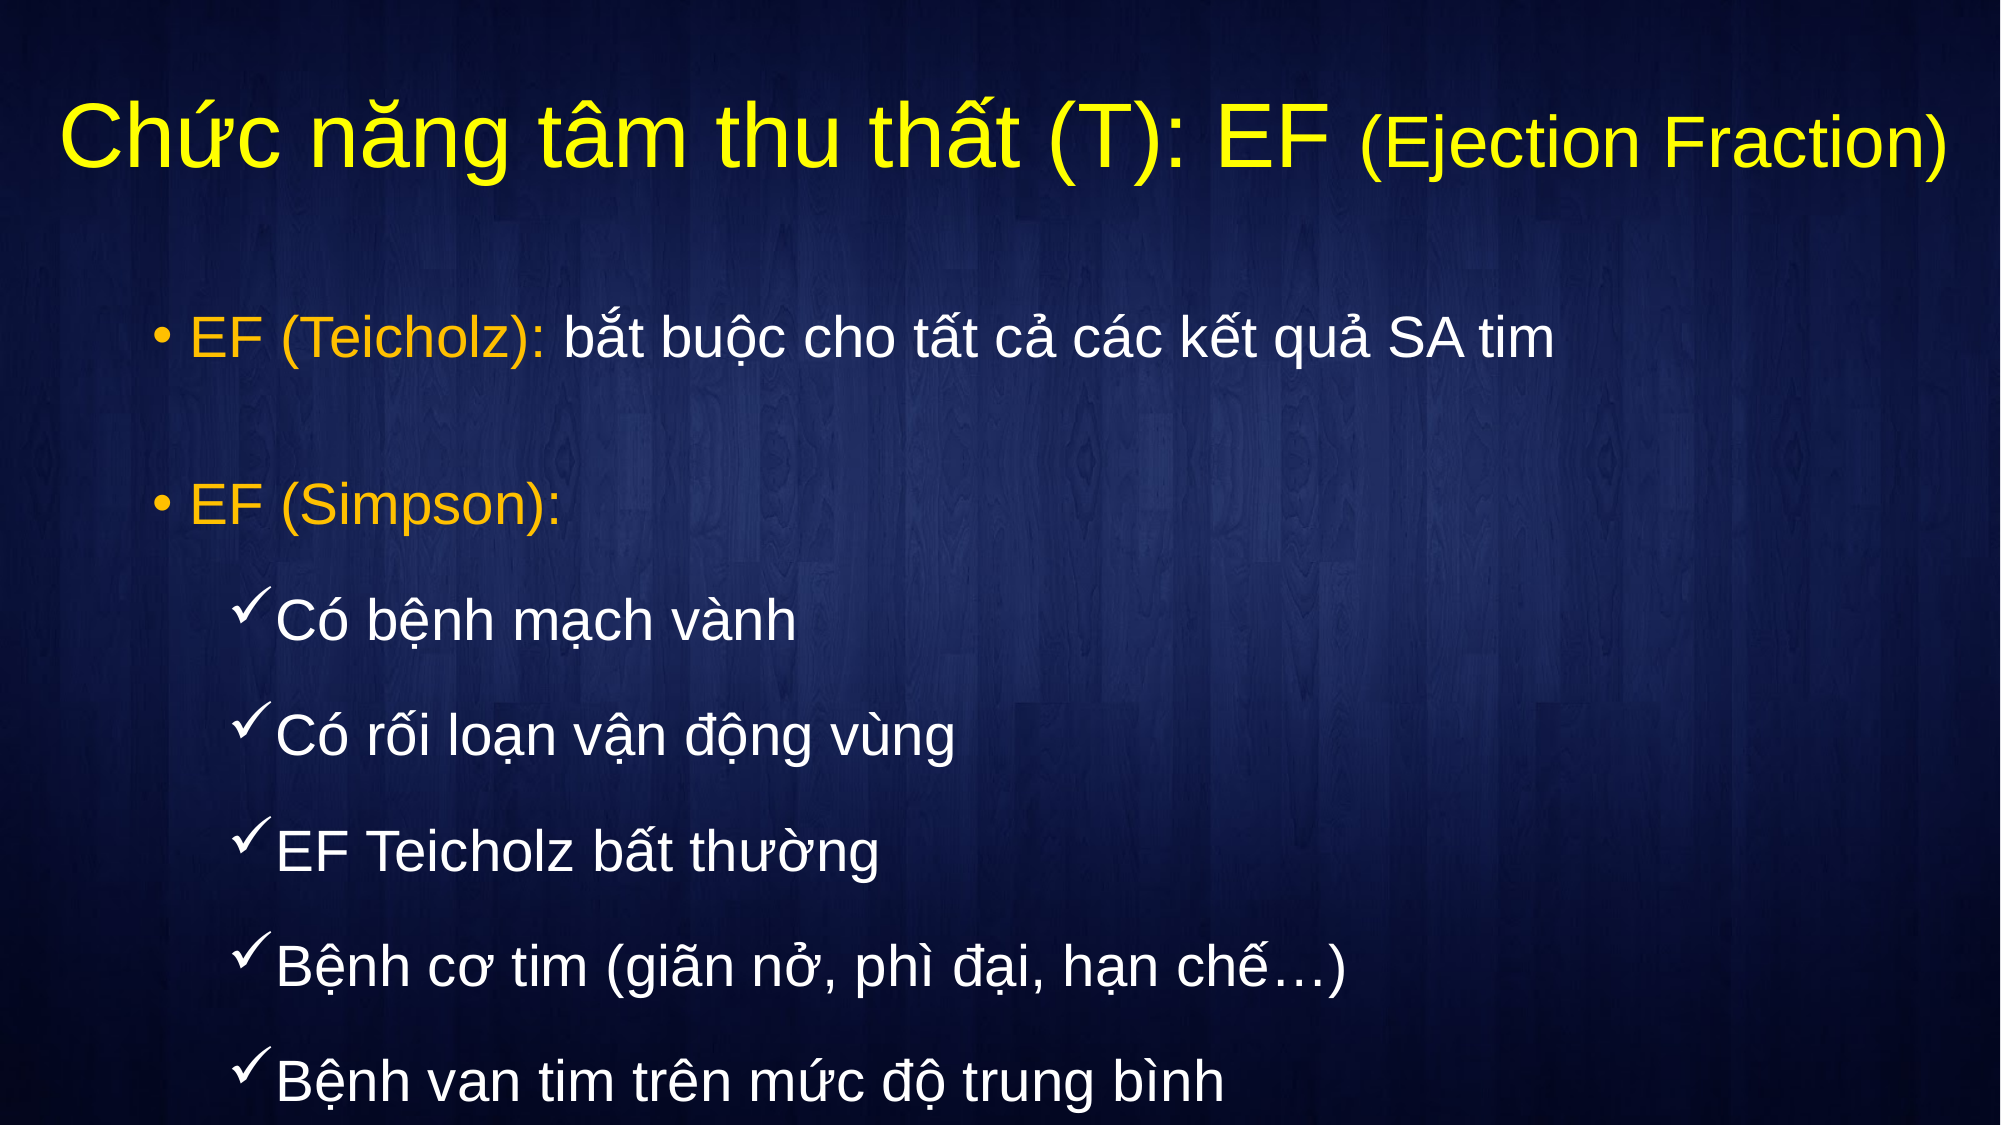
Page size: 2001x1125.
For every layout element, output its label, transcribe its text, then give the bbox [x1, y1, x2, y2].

title Chức năng tâm thu thất (T): EF (Ejection Fraction) [43, 29, 1983, 247]
picture [0, 0, 2001, 1125]
list EF (Teicholz): bắt buộc cho tất cả các kết quả SA tim EF (Simpson): Có bệnh mạch vành Có rối loạn vận động vùng EF Teicholz bất thường Bệnh cơ tim (giãn nở, phì đại, hạn chế…) Bệnh van tim trên mức độ trung bình [137, 299, 1863, 1125]
